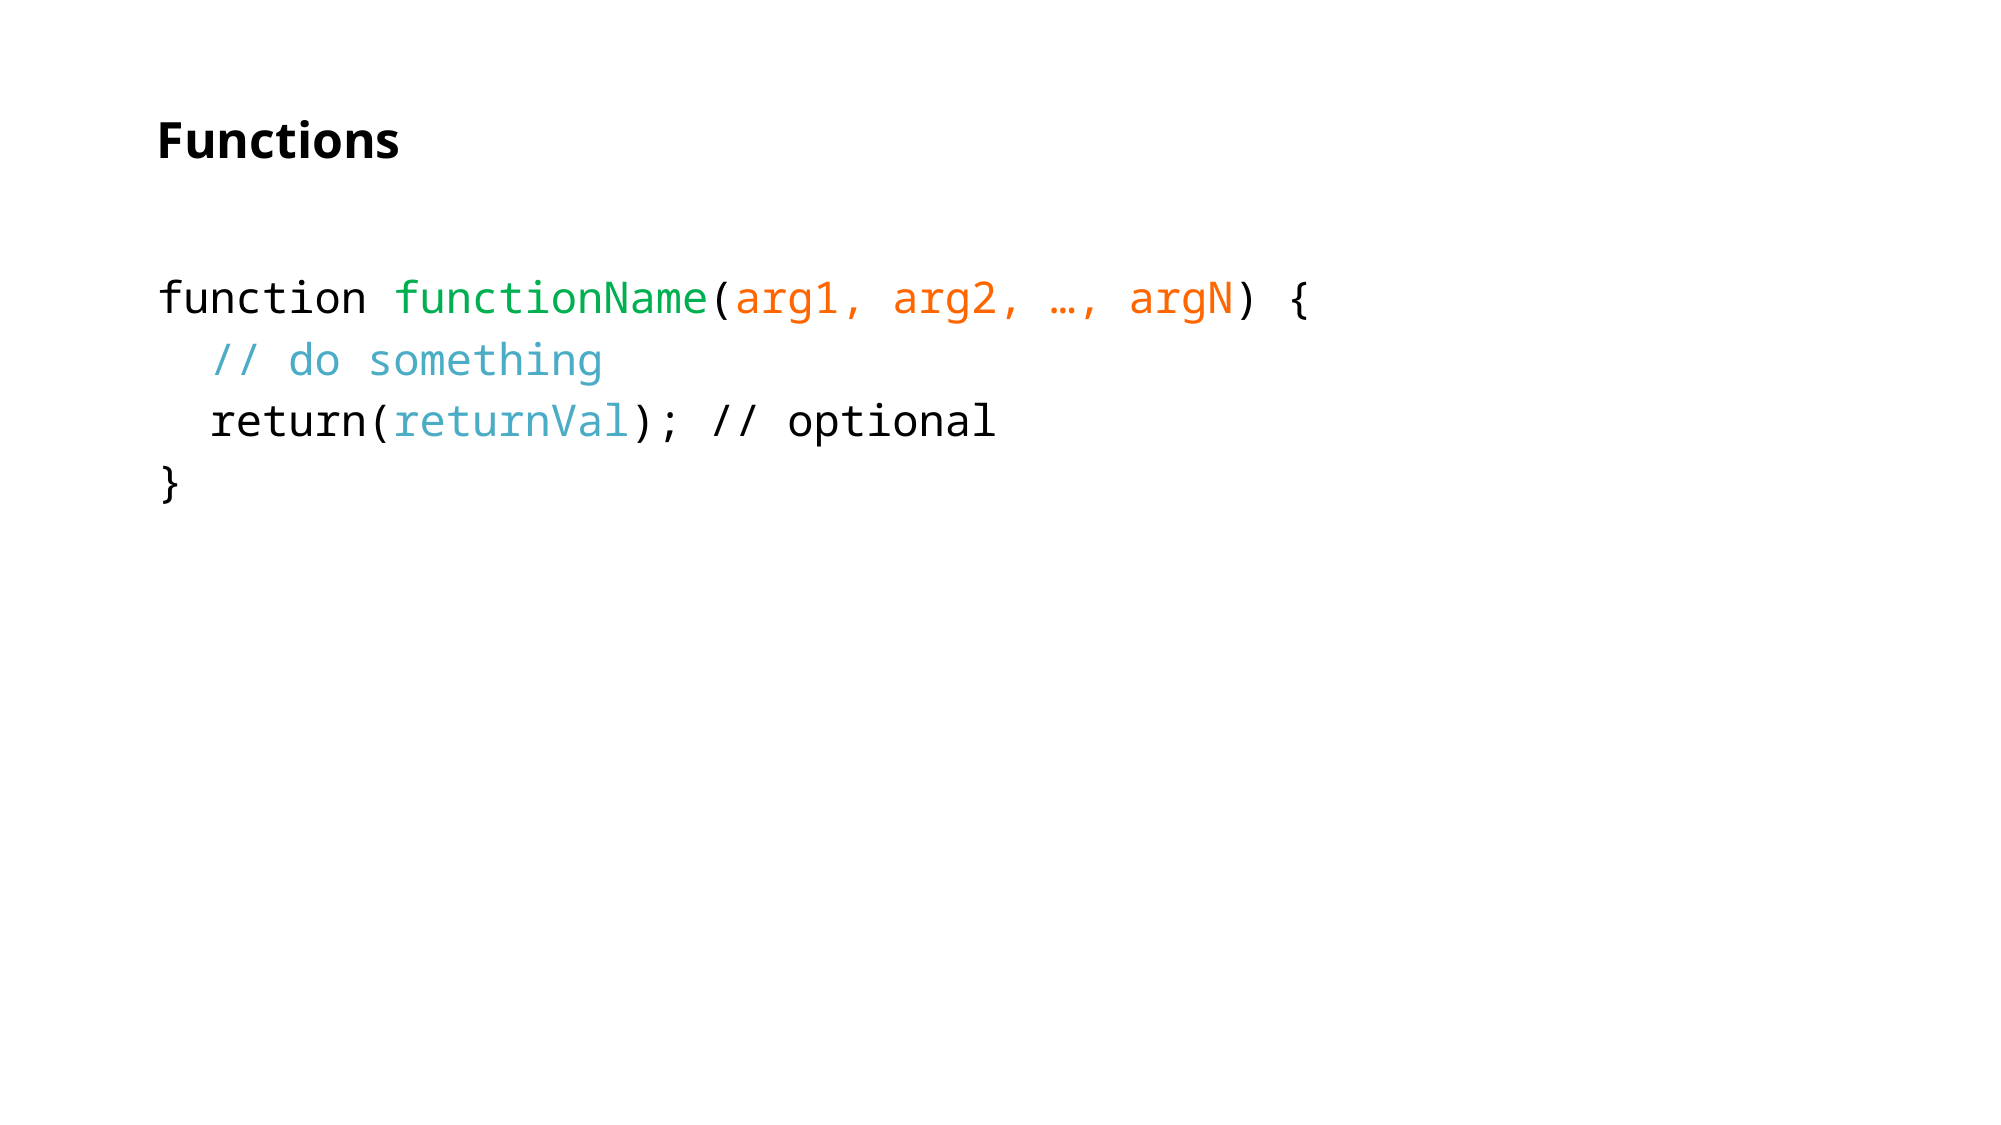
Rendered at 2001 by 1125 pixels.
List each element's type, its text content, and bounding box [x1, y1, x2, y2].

title Functions [141, 45, 1875, 233]
list function functionName(arg1, arg2, …, argN) { // do something return(returnVal); // optional } [99, 262, 1900, 1005]
